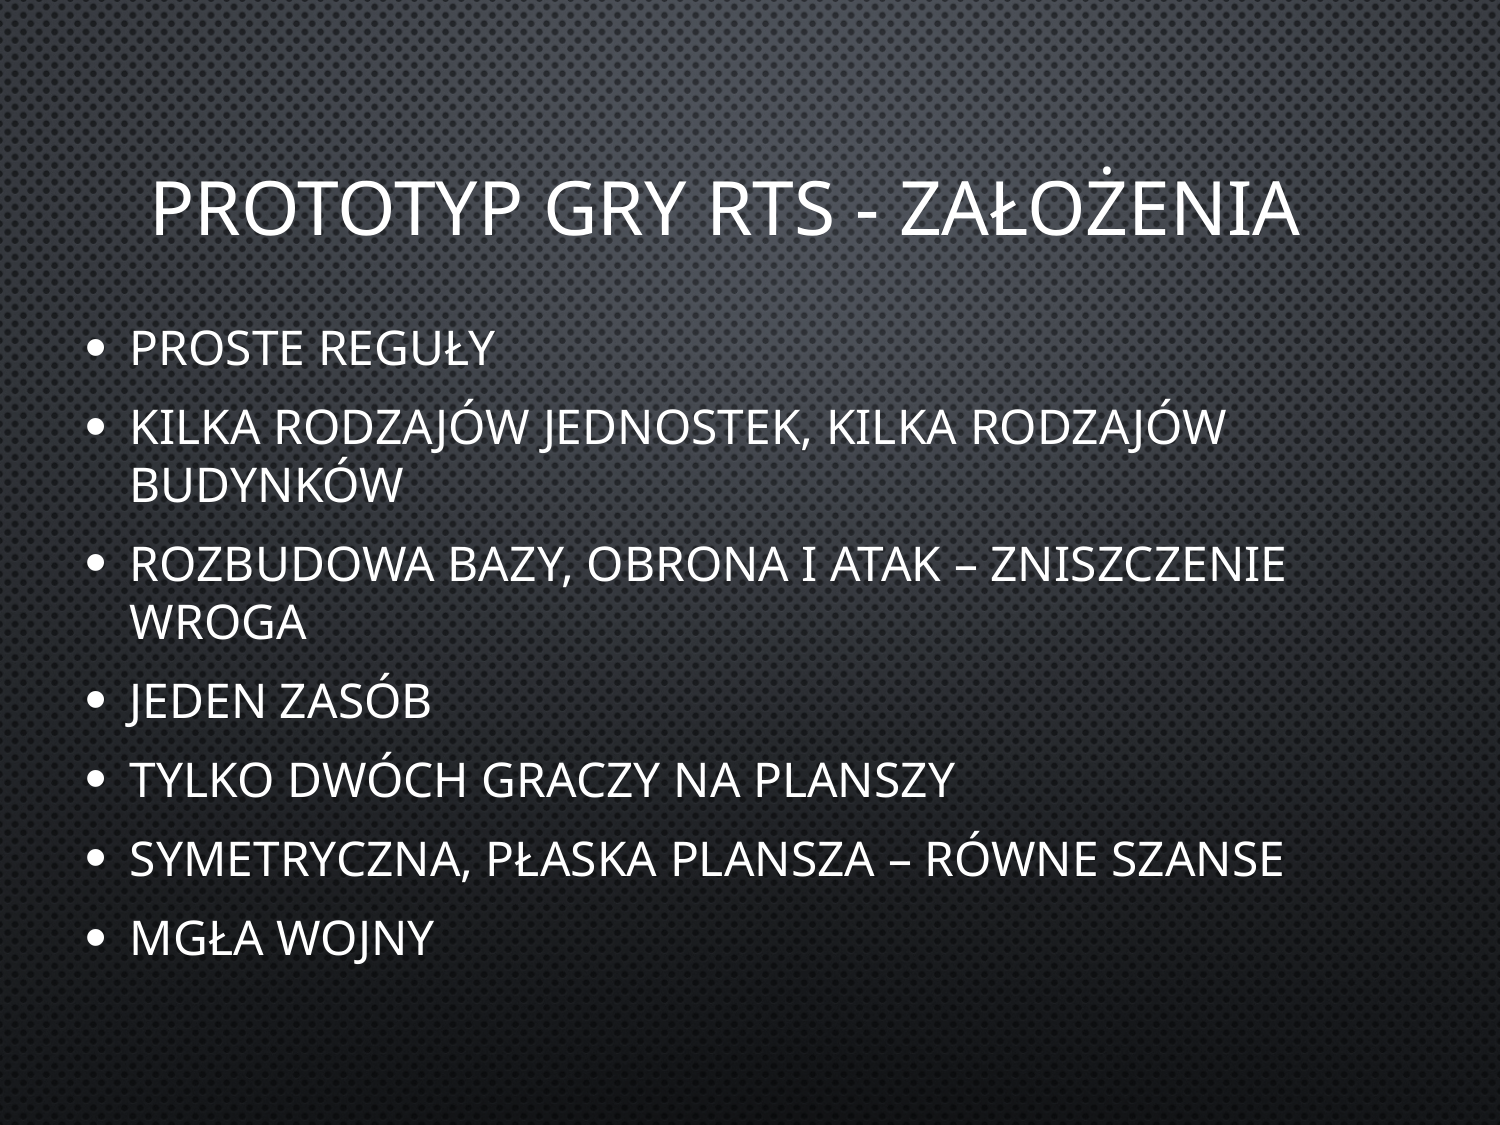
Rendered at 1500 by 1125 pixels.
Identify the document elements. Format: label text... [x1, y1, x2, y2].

title Prototyp gry RTS - założenia [134, 97, 1367, 310]
list Proste reguły Kilka rodzajów jednostek, kilka rodzajów budynków Rozbudowa bazy, obrona i atak – zniszczenie wroga Jeden zasób Tylko dwóch graczy na planszy Symetryczna, płaska plansza – równe szanse Mgła wojny [69, 310, 1431, 973]
